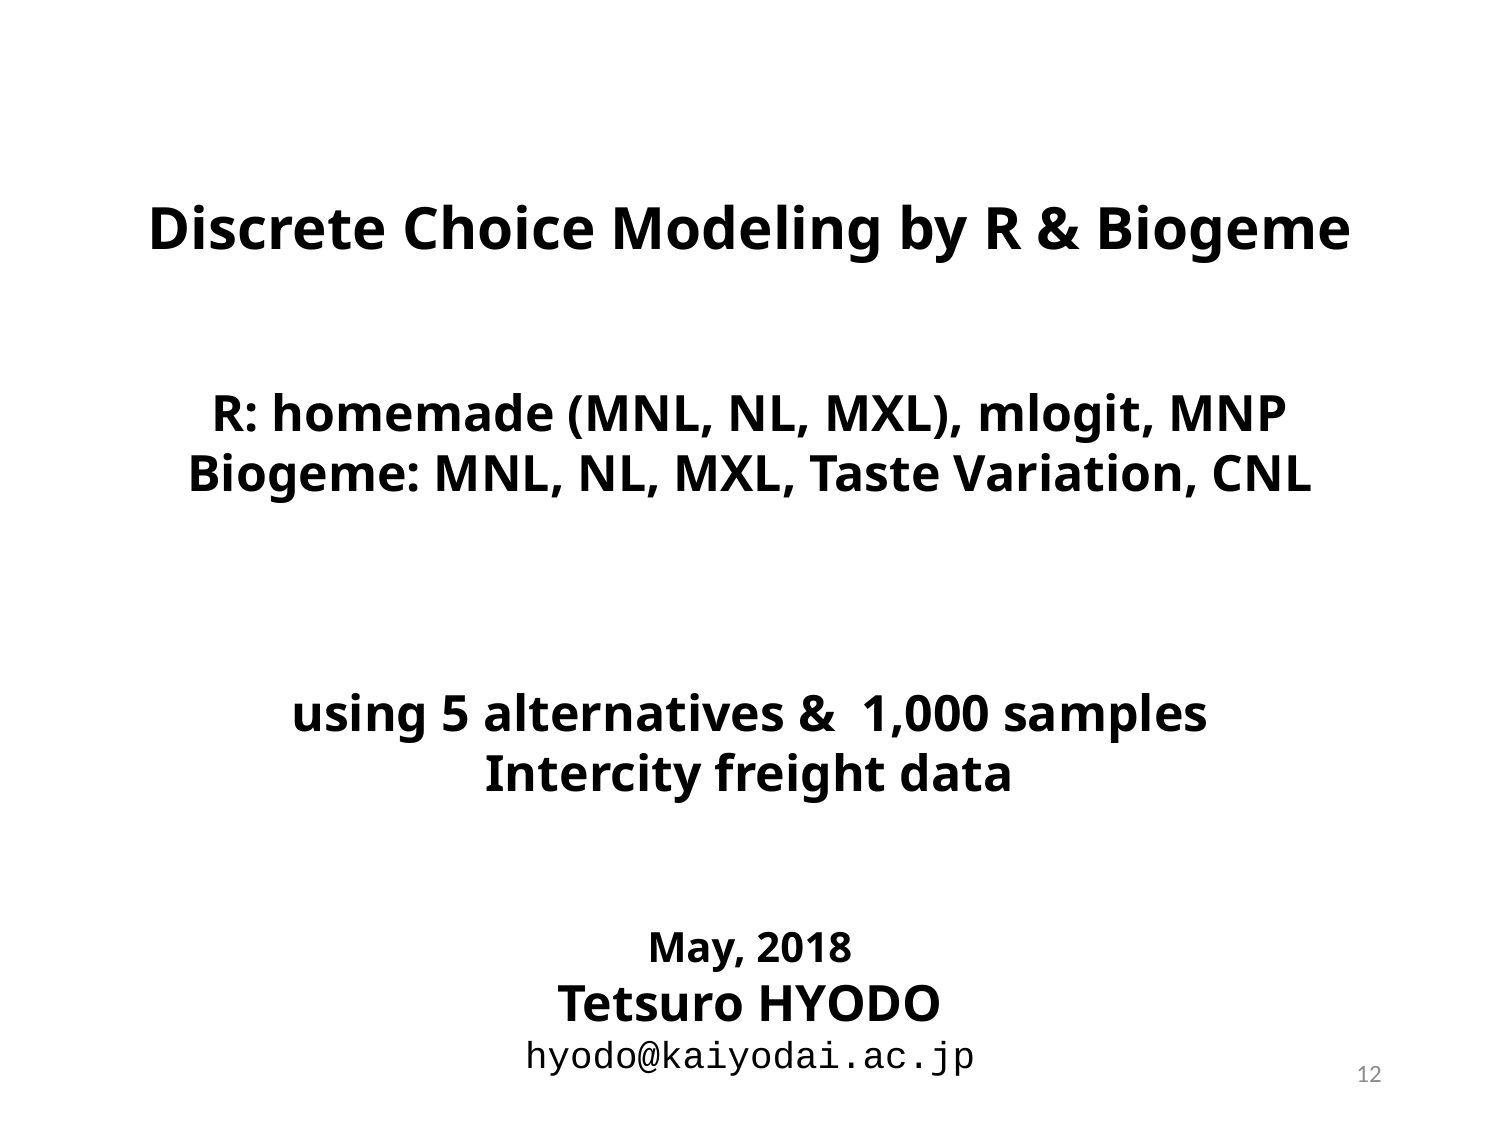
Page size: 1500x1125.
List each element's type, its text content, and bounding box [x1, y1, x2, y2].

slide_number 12 [1059, 1042, 1397, 1103]
text_box Discrete Choice Modeling by R & Biogeme R: homemade (MNL, NL, MXL), mlogit, MNP Biogeme: MNL, NL, MXL, Taste Variation, CNL using 5 alternatives & 1,000 samples Intercity freight data May, 2018 Tetsuro HYODO hyodo@kaiyodai.ac.jp [132, 183, 1367, 1084]
